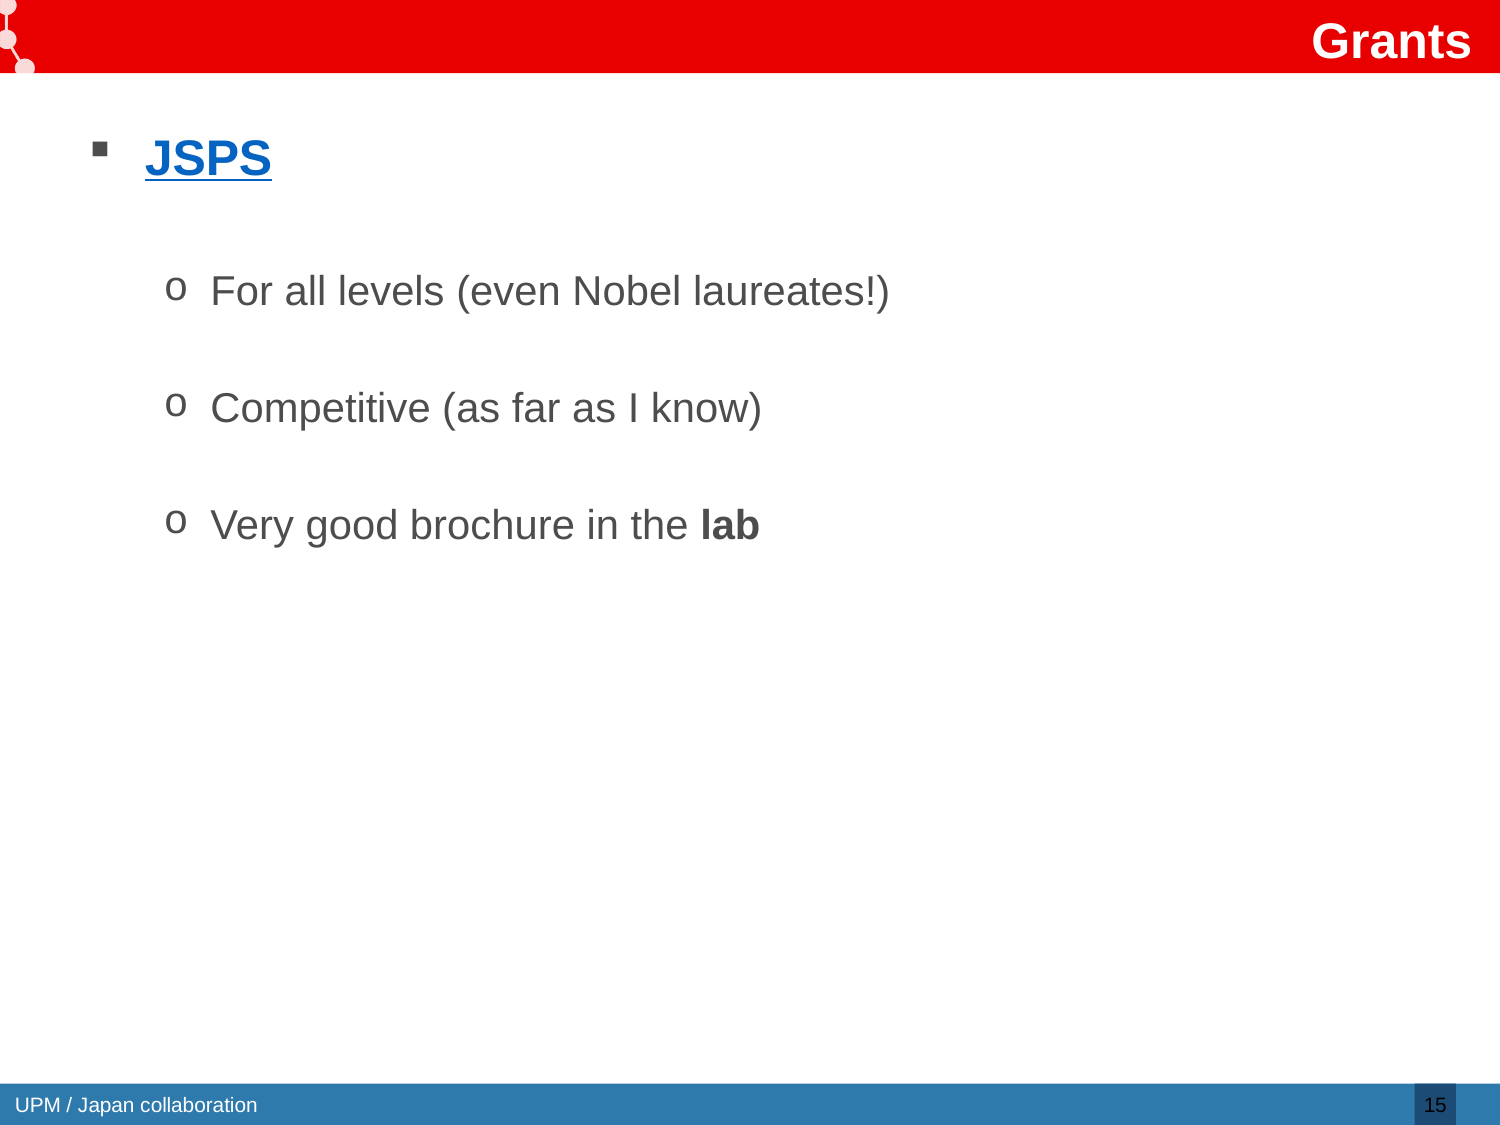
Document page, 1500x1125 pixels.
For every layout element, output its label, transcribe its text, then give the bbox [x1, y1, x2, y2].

title Grants [212, 13, 1488, 64]
slide_number 15 [1414, 1083, 1457, 1125]
list JSPS For all levels (even Nobel laureates!) Competitive (as far as I know) Very good brochure in the lab [73, 118, 1488, 1038]
